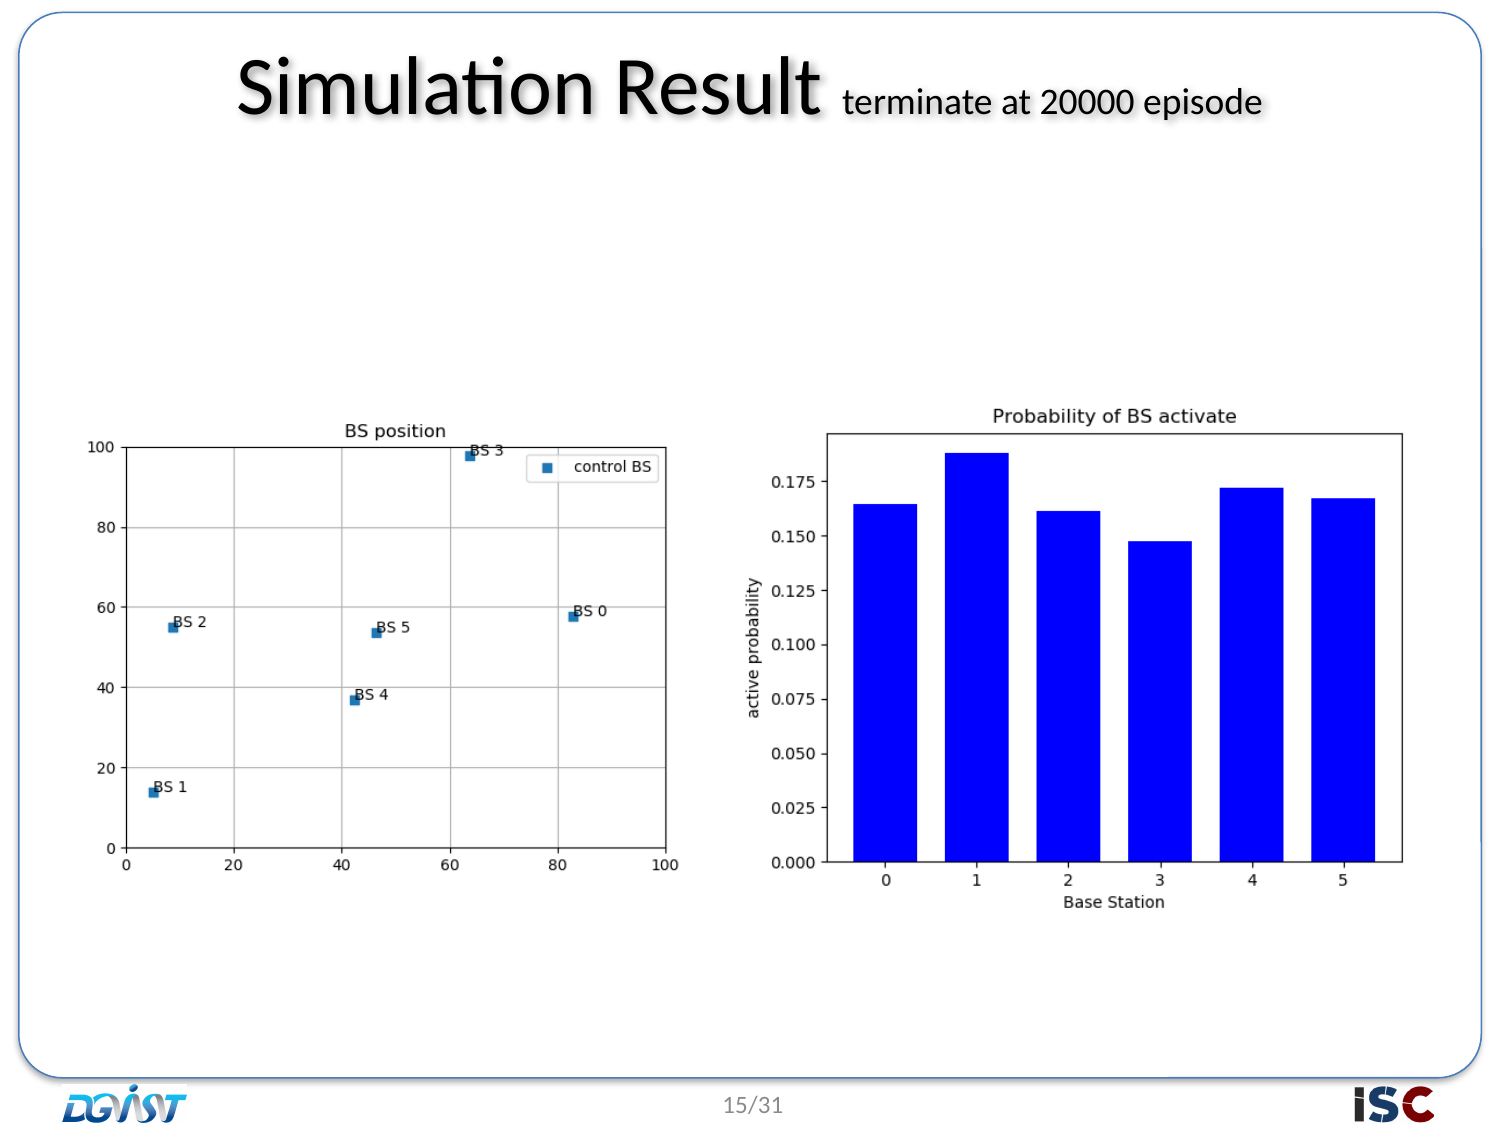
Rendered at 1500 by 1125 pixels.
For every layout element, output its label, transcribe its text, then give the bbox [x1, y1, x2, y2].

picture [62, 1084, 187, 1123]
text_box Simulation Result terminate at 20000 episode [19, 0, 1481, 162]
picture [1353, 1085, 1435, 1125]
picture [39, 365, 1476, 923]
